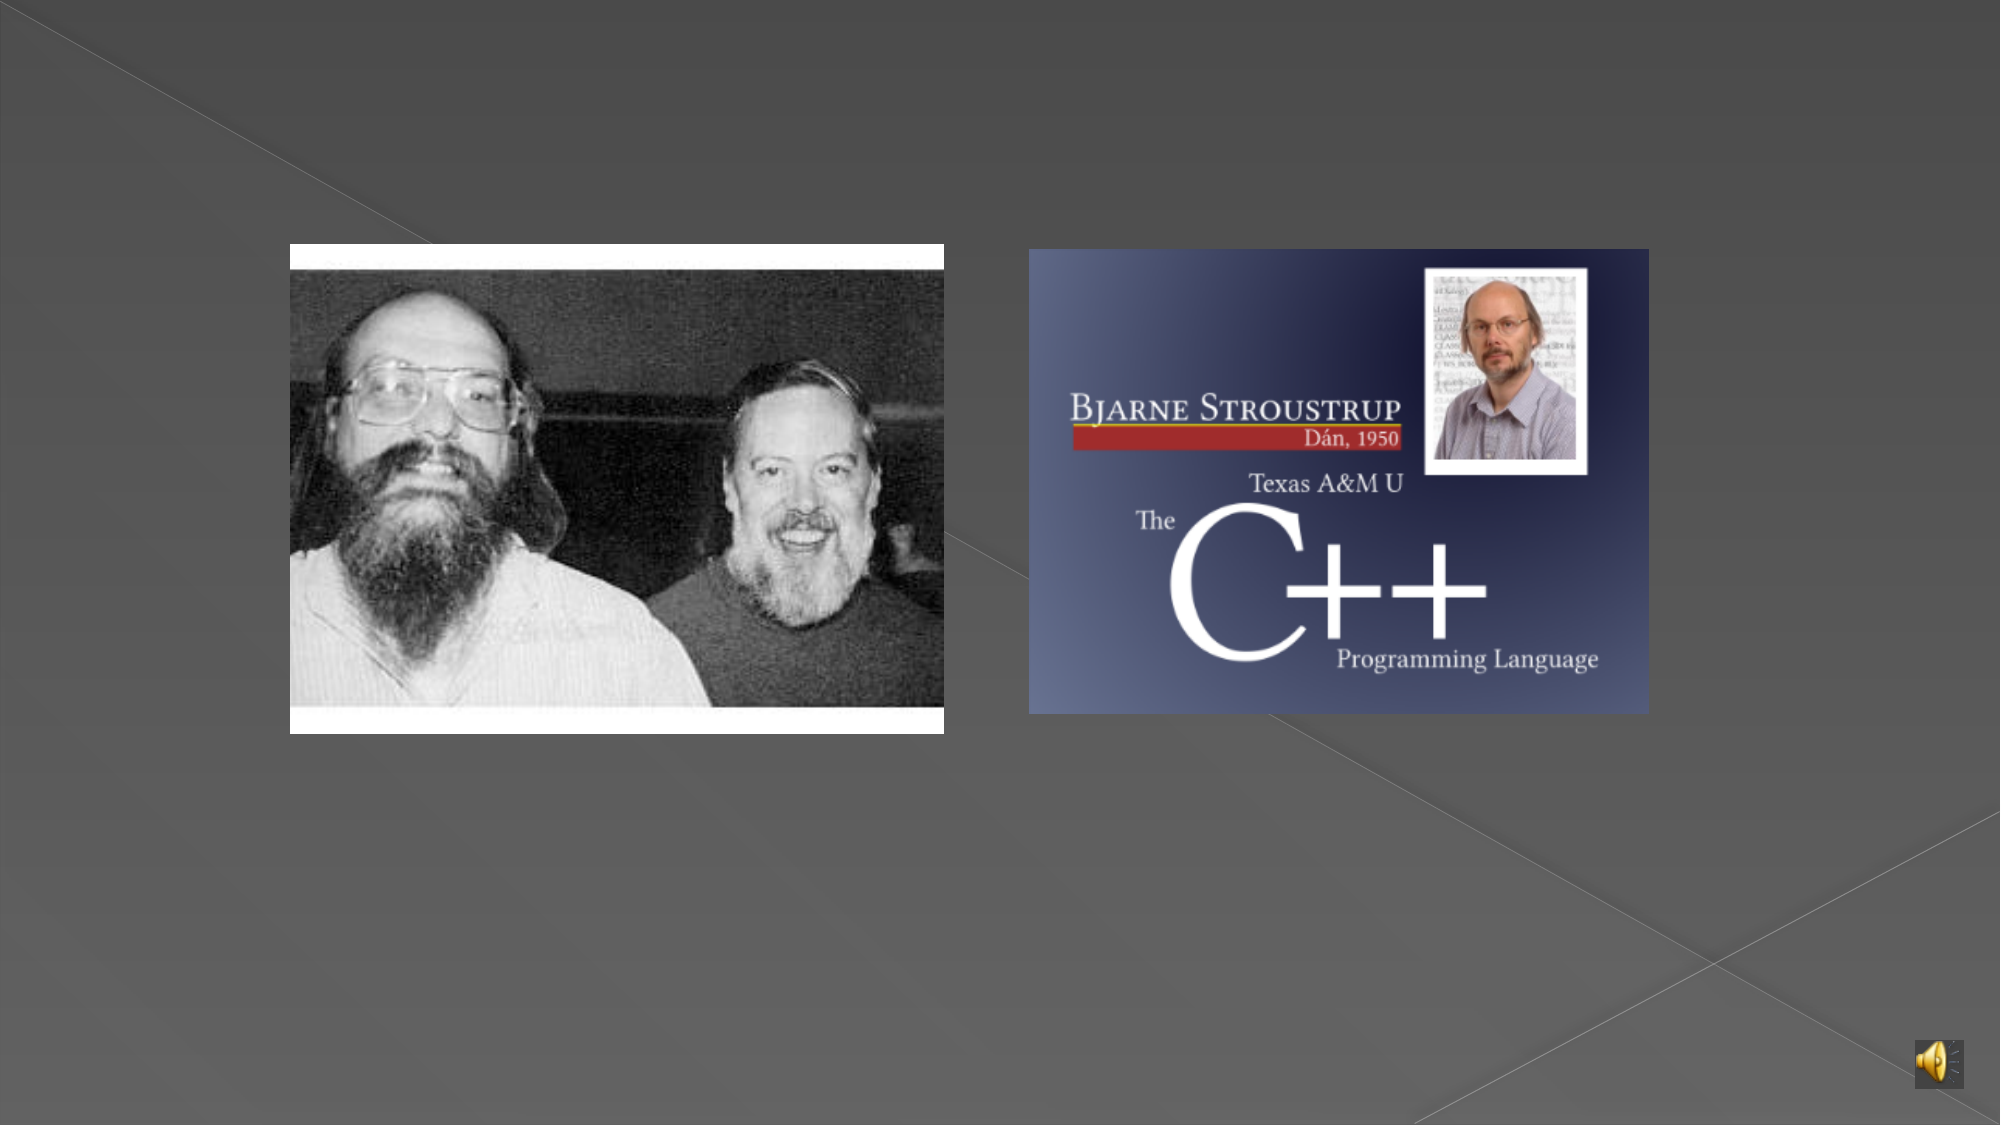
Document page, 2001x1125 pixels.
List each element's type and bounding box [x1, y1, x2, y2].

picture [290, 243, 944, 735]
picture [1029, 249, 1650, 715]
picture [1914, 1039, 1965, 1090]
